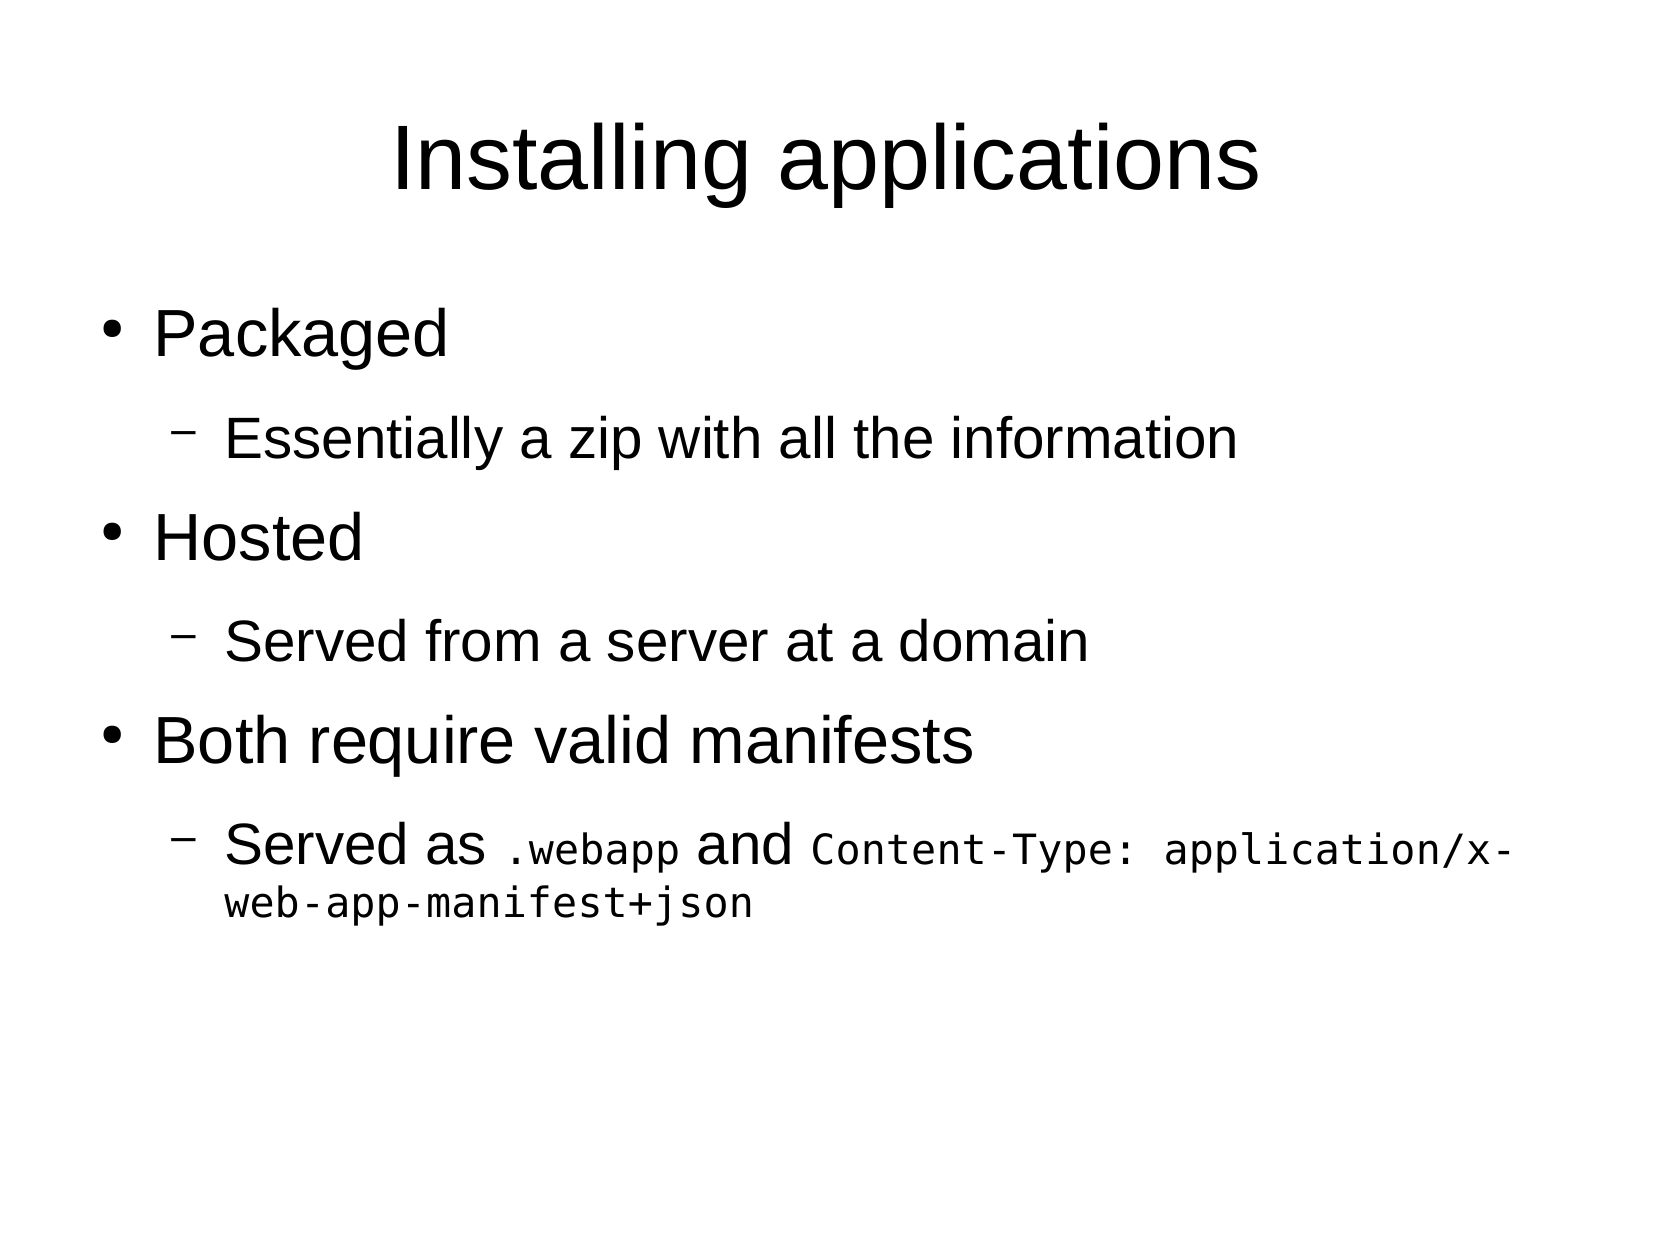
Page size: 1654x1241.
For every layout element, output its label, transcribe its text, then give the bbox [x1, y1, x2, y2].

title Installing applications [82, 49, 1571, 257]
list Packaged Essentially a zip with all the information Hosted Served from a server at a domain Both require valid manifests Served as .webapp and Content-Type: application/x-web-app-manifest+json [82, 290, 1538, 1010]
